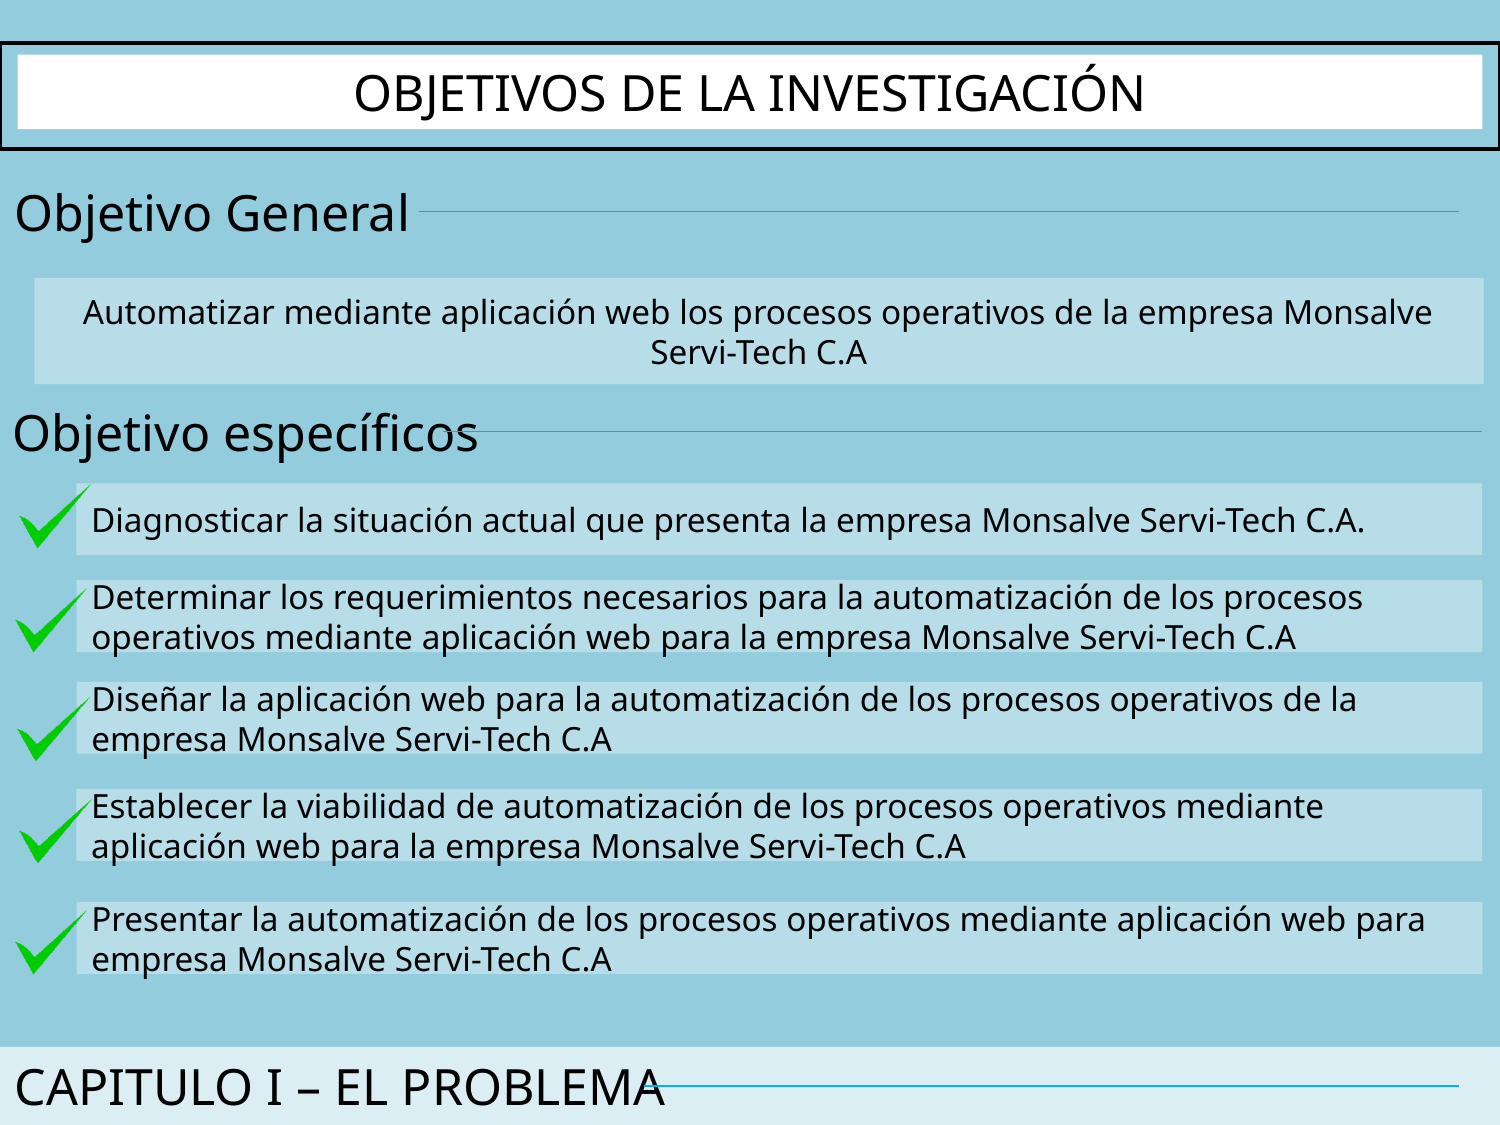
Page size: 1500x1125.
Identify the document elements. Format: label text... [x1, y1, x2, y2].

picture [14, 908, 87, 975]
text_box [0, 41, 1500, 151]
text_box Presentar la automatización de los procesos operativos mediante aplicación web para empresa Monsalve Servi-Tech C.A [75, 900, 1484, 976]
picture [17, 695, 90, 761]
picture [18, 483, 91, 549]
text_box Determinar los requerimientos necesarios para la automatización de los procesos operativos mediante aplicación web para la empresa Monsalve Servi-Tech C.A [75, 578, 1484, 654]
picture [19, 797, 92, 864]
text_box Objetivo General [0, 173, 634, 249]
text_box Diseñar la aplicación web para la automatización de los procesos operativos de la empresa Monsalve Servi-Tech C.A [75, 680, 1484, 756]
picture [14, 586, 87, 652]
text_box Diagnosticar la situación actual que presenta la empresa Monsalve Servi-Tech C.A. [74, 481, 1484, 557]
text_box CAPITULO I – EL PROBLEMA [0, 1045, 1500, 1125]
text_box Establecer la viabilidad de automatización de los procesos operativos mediante aplicación web para la empresa Monsalve Servi-Tech C.A [74, 787, 1484, 863]
text_box Automatizar mediante aplicación web los procesos operativos de la empresa Monsalve Servi-Tech C.A [32, 276, 1486, 386]
text_box Objetivo específicos [0, 393, 633, 469]
